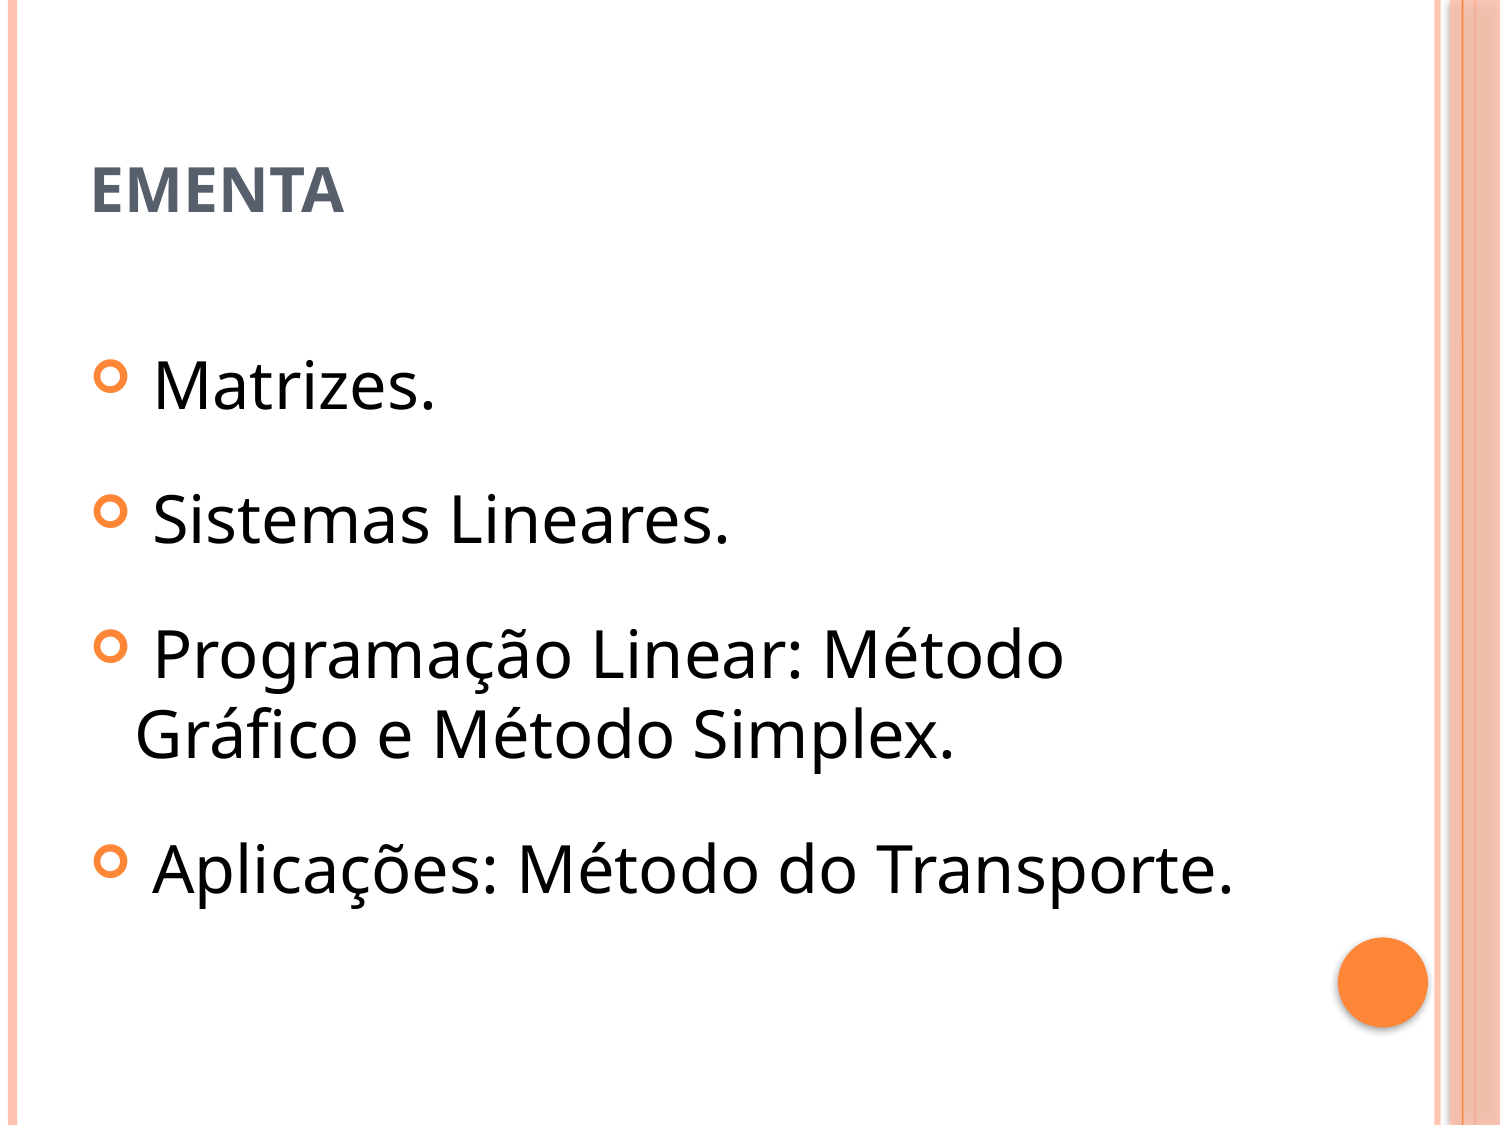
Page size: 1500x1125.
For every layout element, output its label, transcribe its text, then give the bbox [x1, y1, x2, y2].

title EMENTA [75, 45, 1300, 233]
list Matrizes. Sistemas Lineares. Programação Linear: Método Gráfico e Método Simplex. Aplicações: Método do Transporte. [75, 262, 1300, 1062]
